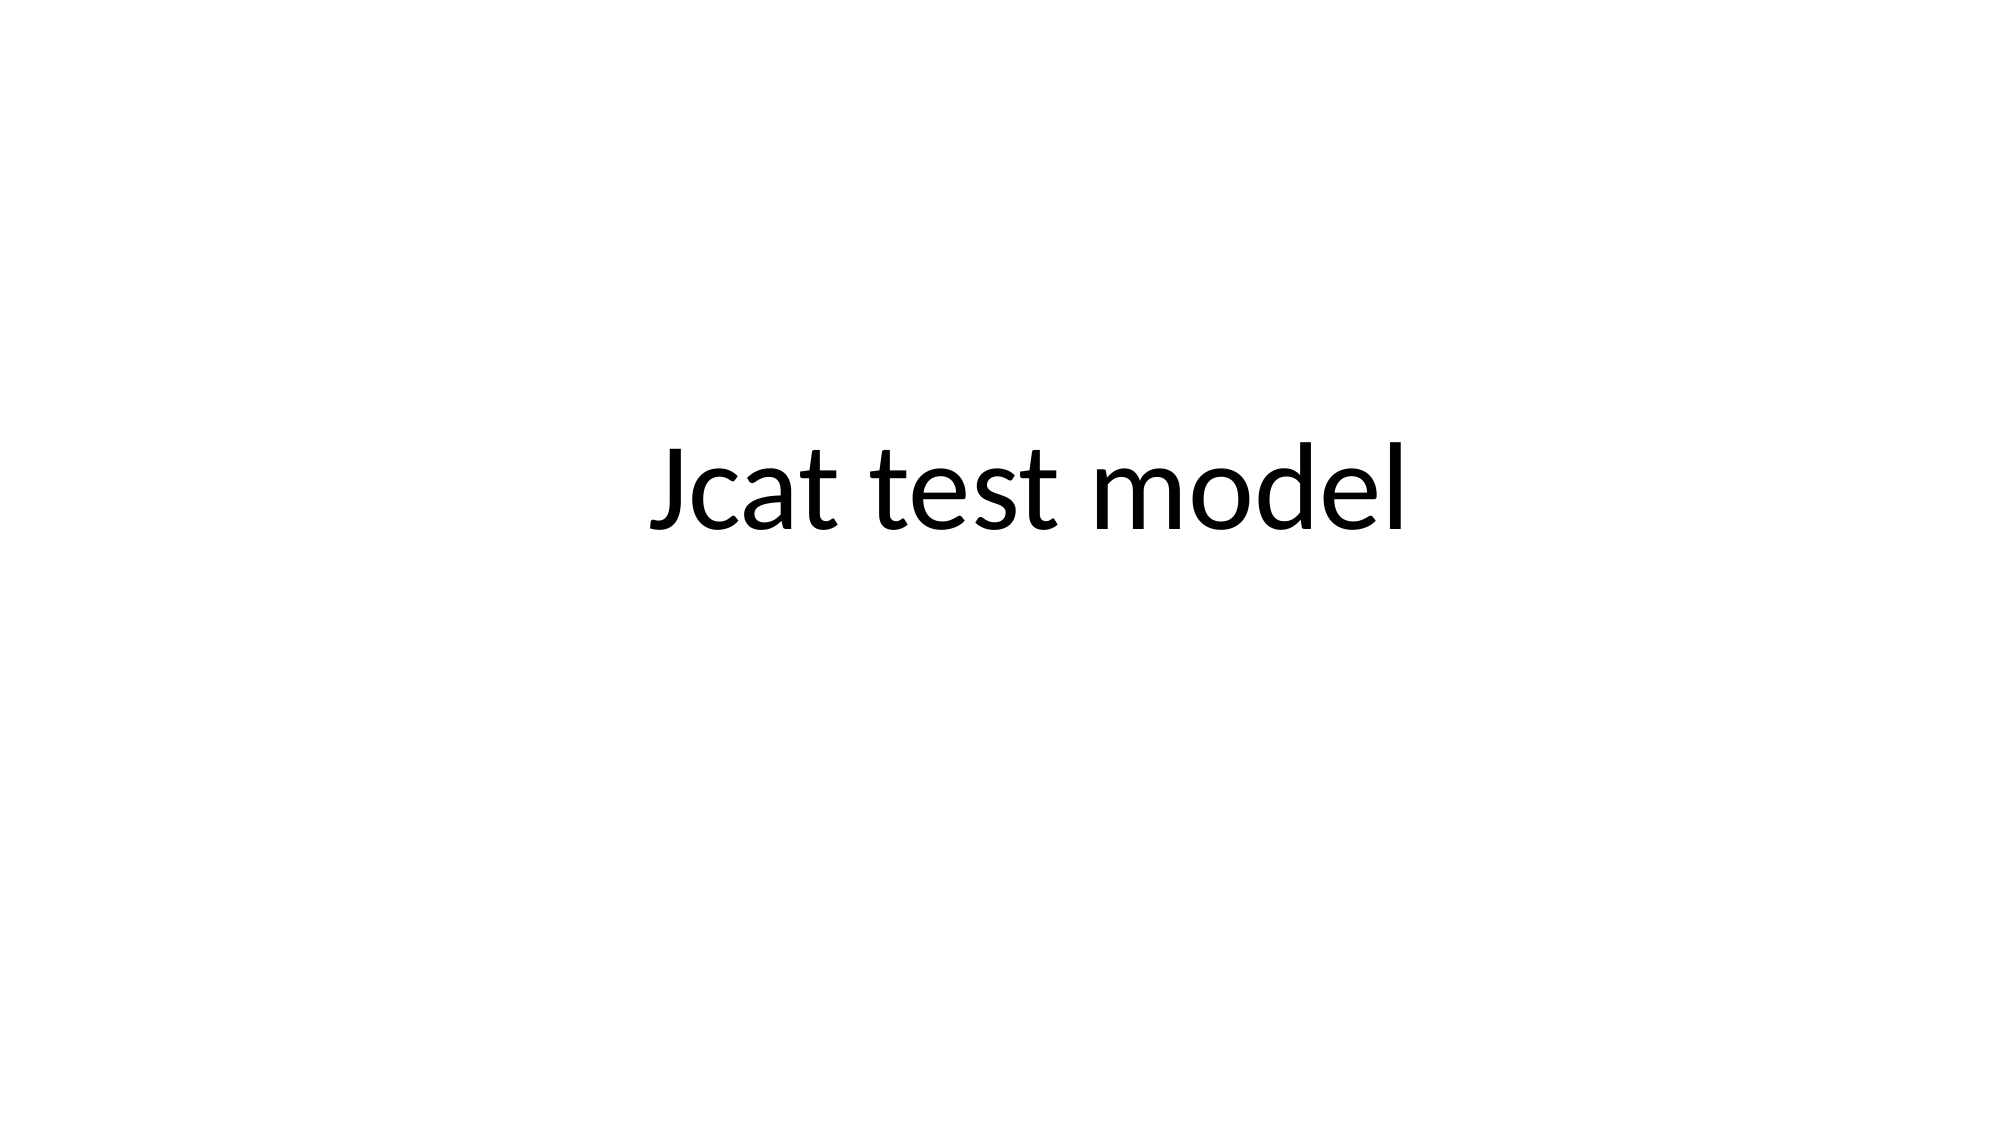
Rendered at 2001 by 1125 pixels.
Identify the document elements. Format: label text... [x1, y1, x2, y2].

text_box Jcat test model [633, 397, 1532, 562]
